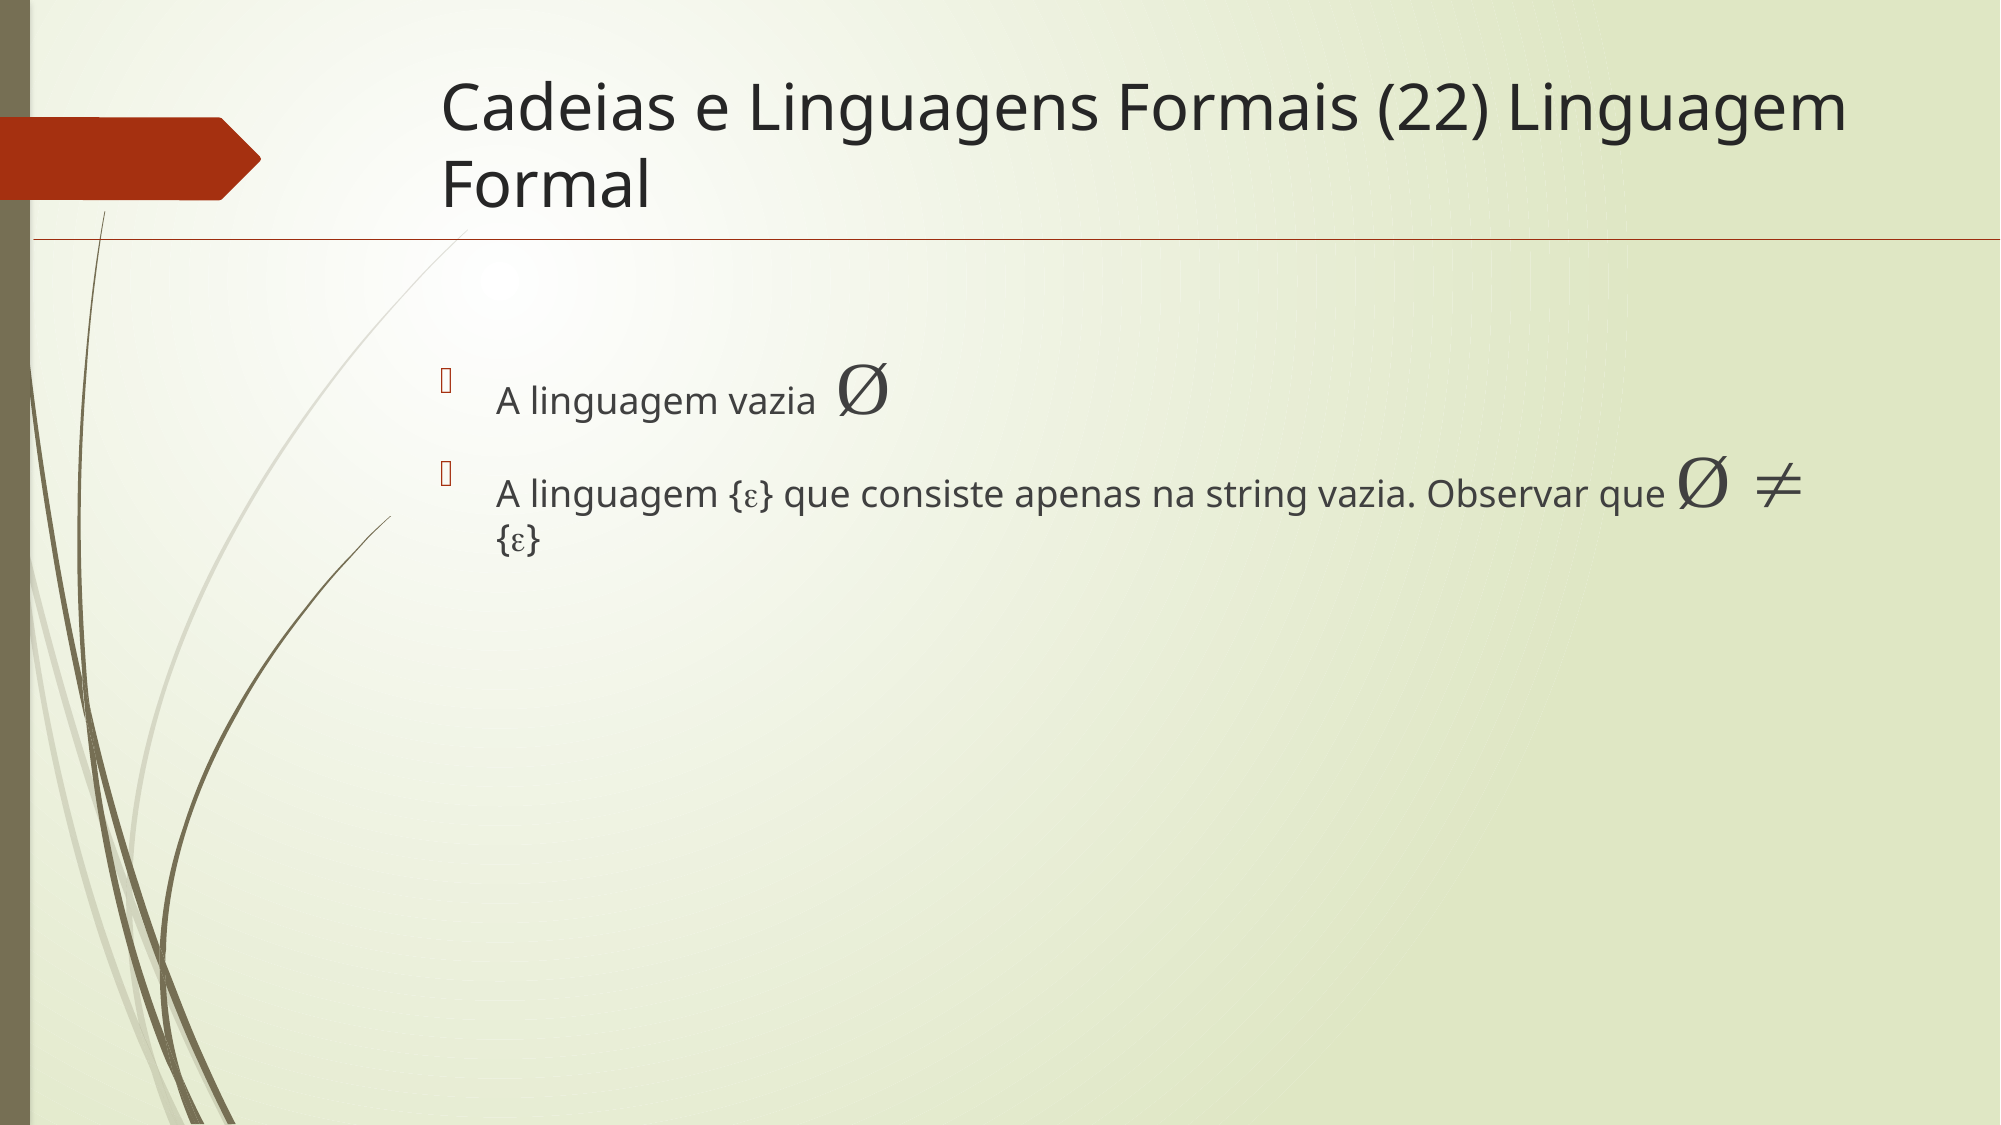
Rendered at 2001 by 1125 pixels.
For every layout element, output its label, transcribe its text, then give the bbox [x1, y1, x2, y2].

title Cadeias e Linguagens Formais (22) Linguagem Formal [425, 58, 1888, 230]
list A linguagem vazia Ø A linguagem {} que consiste apenas na string vazia. Observar que Ø  {} [424, 350, 1888, 988]
